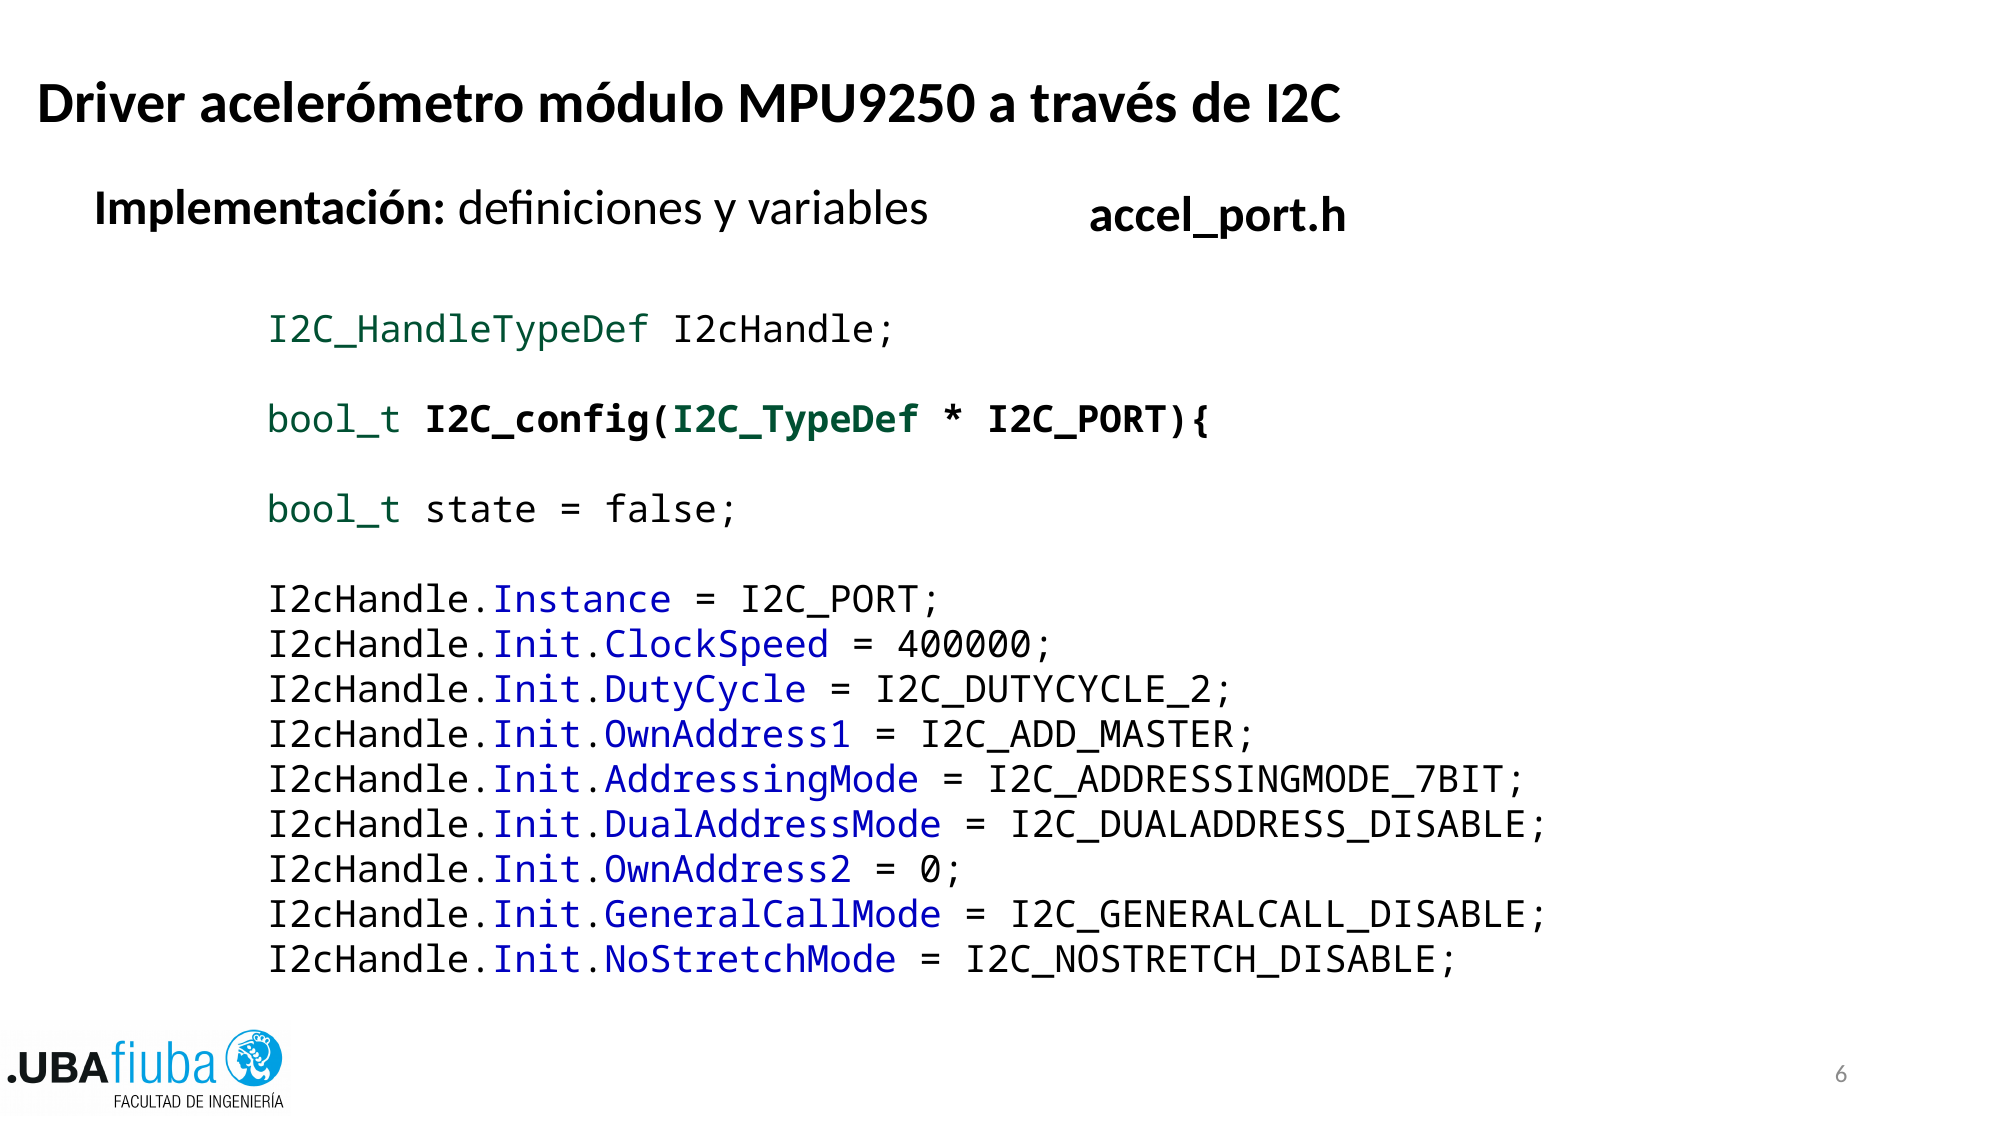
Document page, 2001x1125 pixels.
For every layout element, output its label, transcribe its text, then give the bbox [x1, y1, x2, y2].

slide_number 6 [1412, 1042, 1863, 1103]
text_box Driver acelerómetro módulo MPU9250 a través de I2C [22, 56, 1520, 142]
picture [0, 1020, 291, 1116]
text_box Implementación: definiciones y variables [22, 166, 1000, 242]
text_box accel_port.h [949, 174, 1487, 250]
text_box I2C_HandleTypeDef I2cHandle; bool_t I2C_config(I2C_TypeDef * I2C_PORT){ bool_t state = false; I2cHandle.Instance = I2C_PORT; I2cHandle.Init.ClockSpeed = 400000; I2cHandle.Init.DutyCycle = I2C_DUTYCYCLE_2; I2cHandle.Init.OwnAddress1 = I2C_ADD_MASTER; I2cHandle.Init.AddressingMode = I2C_ADDRESSINGMODE_7BIT; I2cHandle.Init.DualAddressMode = I2C_DUALADDRESS_DISABLE; I2cHandle.Init.OwnAddress2 = 0; I2cHandle.Init.GeneralCallMode = I2C_GENERALCALL_DISABLE; I2cHandle.Init.NoStretchMode = I2C_NOSTRETCH_DISABLE; [252, 298, 1605, 988]
